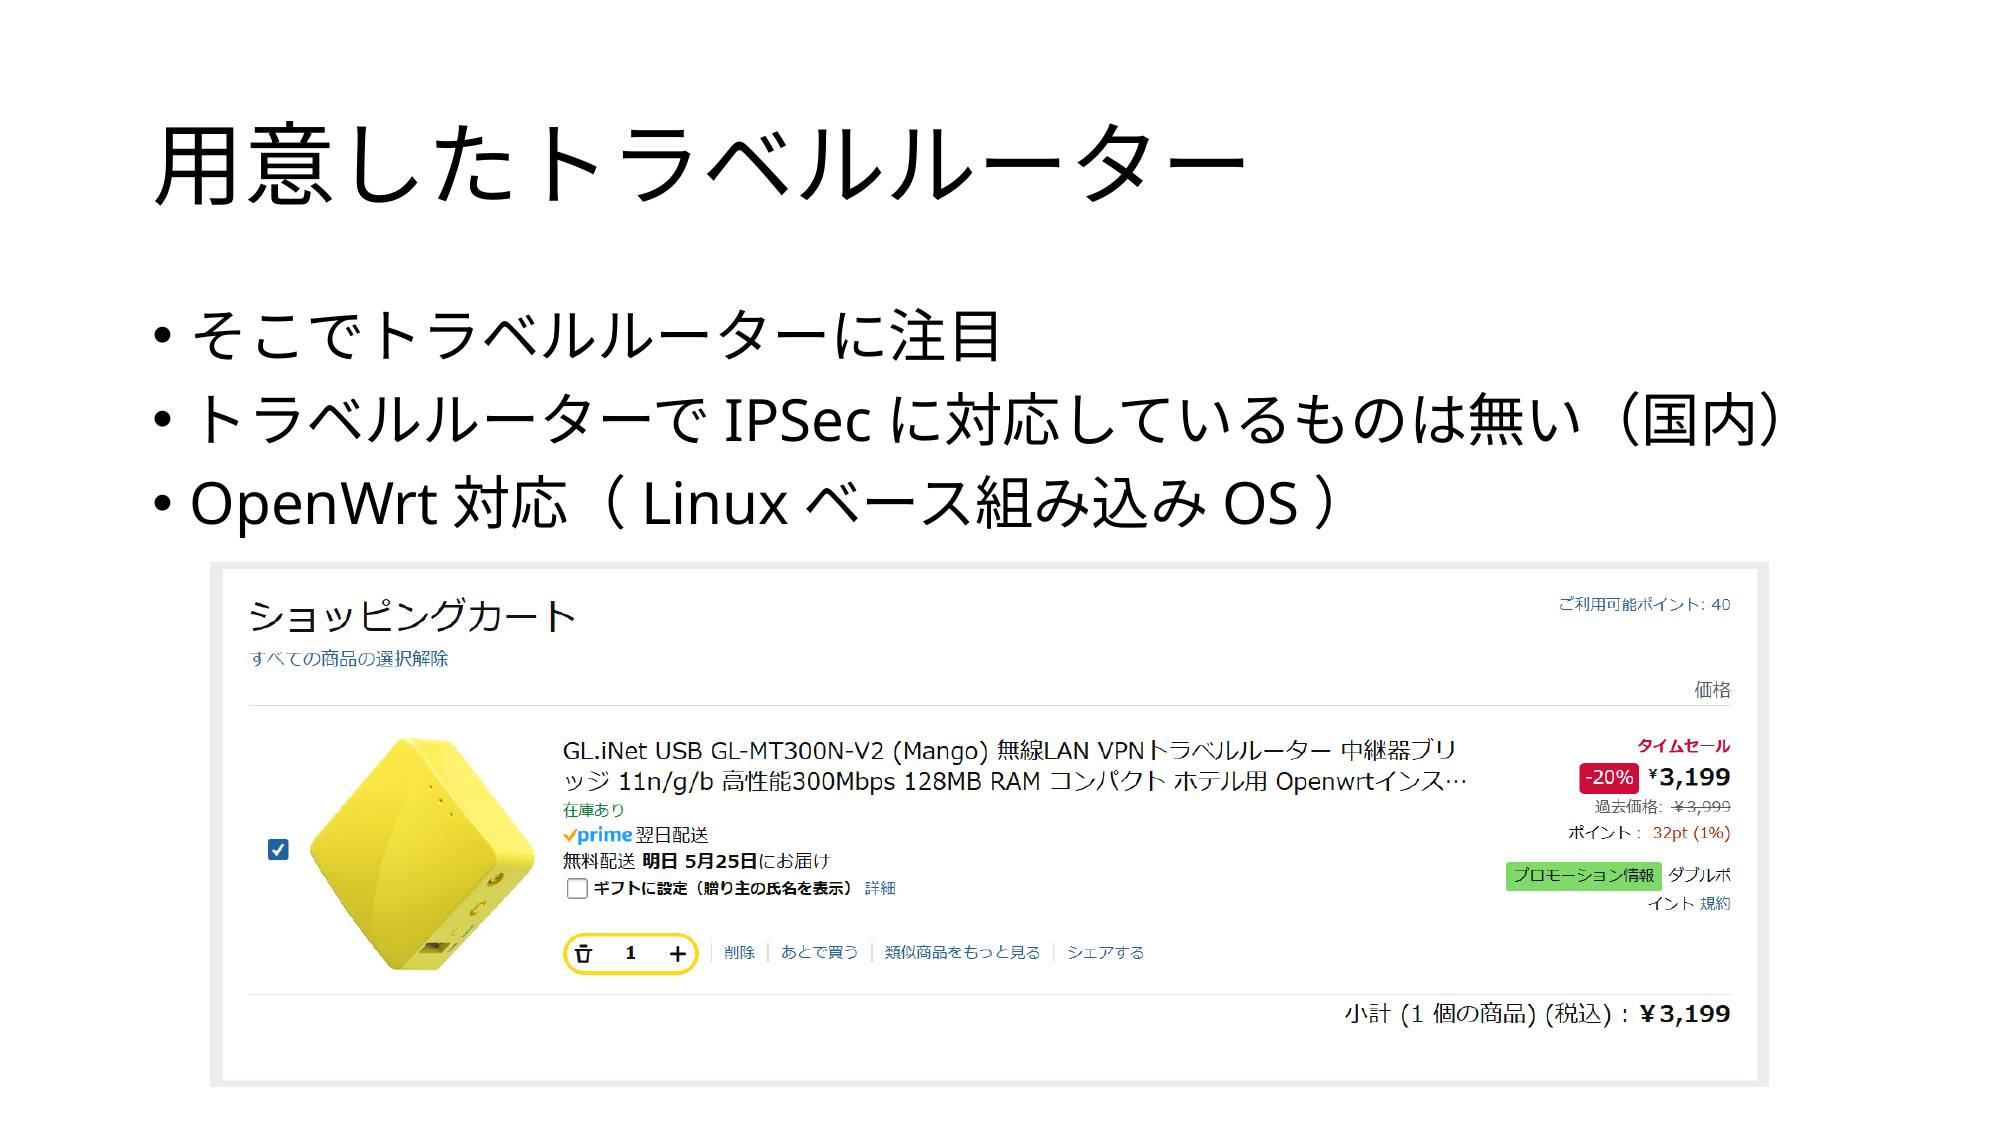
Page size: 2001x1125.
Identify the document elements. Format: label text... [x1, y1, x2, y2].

picture [210, 561, 1769, 1088]
list そこでトラベルルーターに注目 トラベルルーターでIPSecに対応しているものは無い（国内） OpenWrt対応（Linuxベース組み込みOS） [137, 299, 1863, 1014]
title 用意したトラベルルーター [137, 59, 1863, 278]
